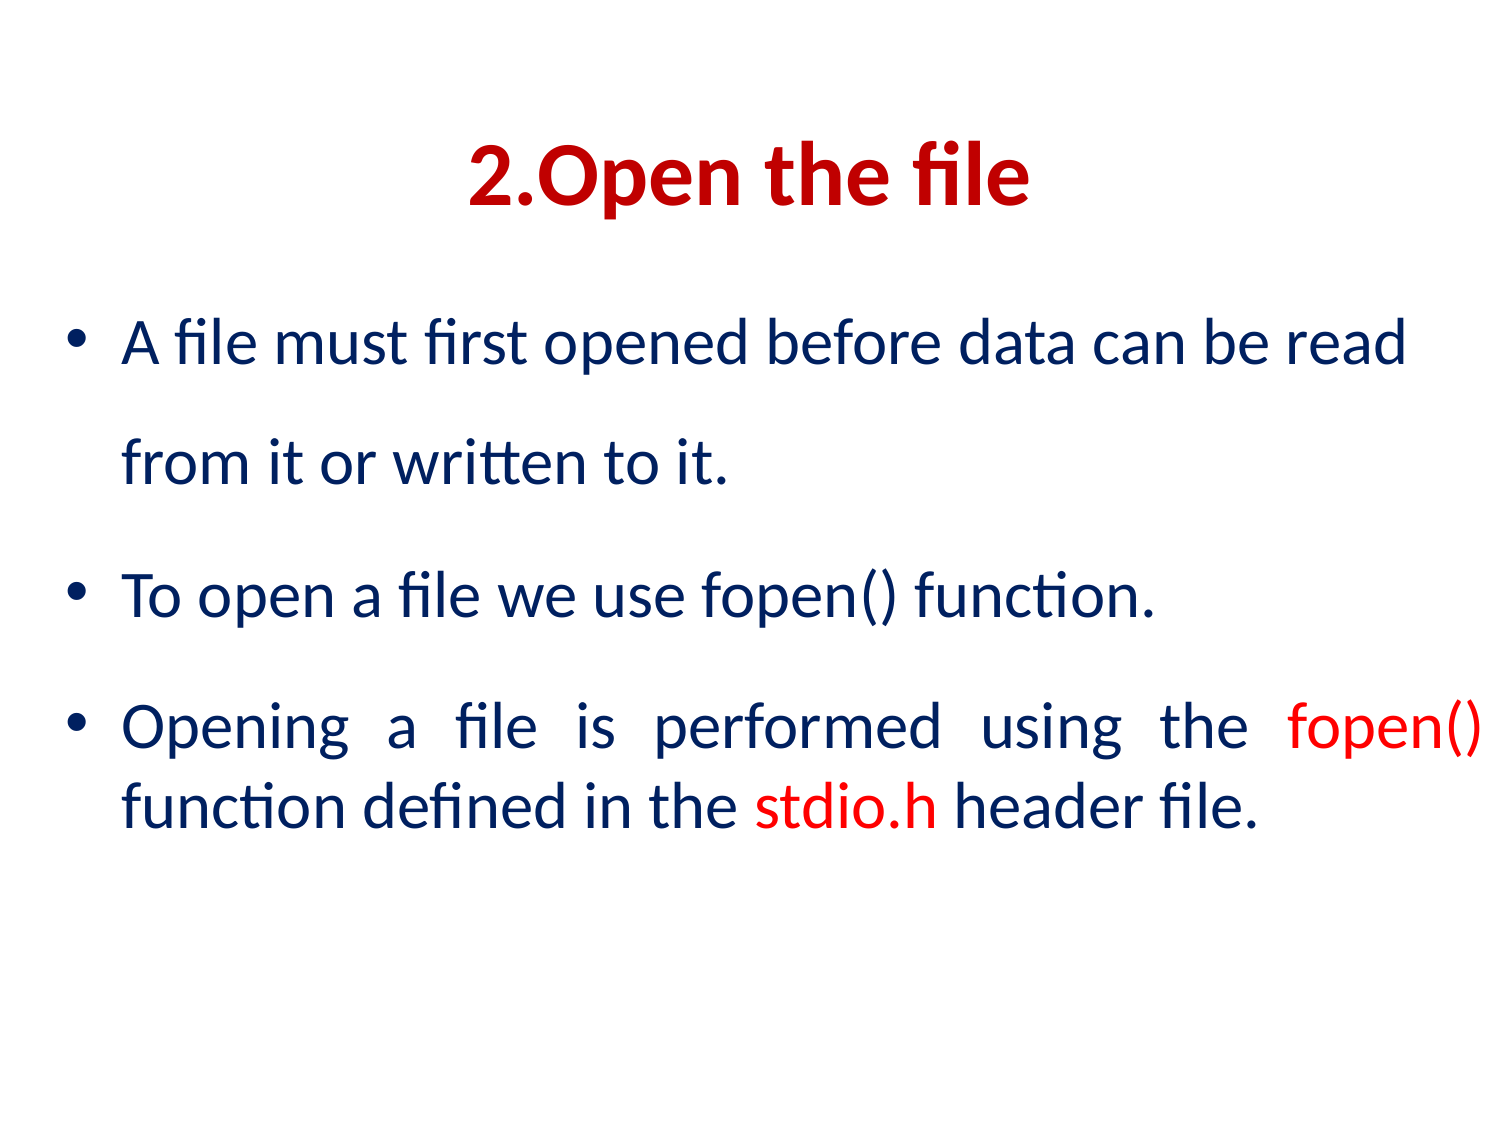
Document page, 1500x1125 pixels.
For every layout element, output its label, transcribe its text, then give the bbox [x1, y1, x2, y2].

list A file must first opened before data can be read from it or written to it. To open a file we use fopen() function. Opening a file is performed using the fopen() function defined in the stdio.h header file. [50, 249, 1500, 1038]
title 2.Open the file [75, 75, 1425, 249]
